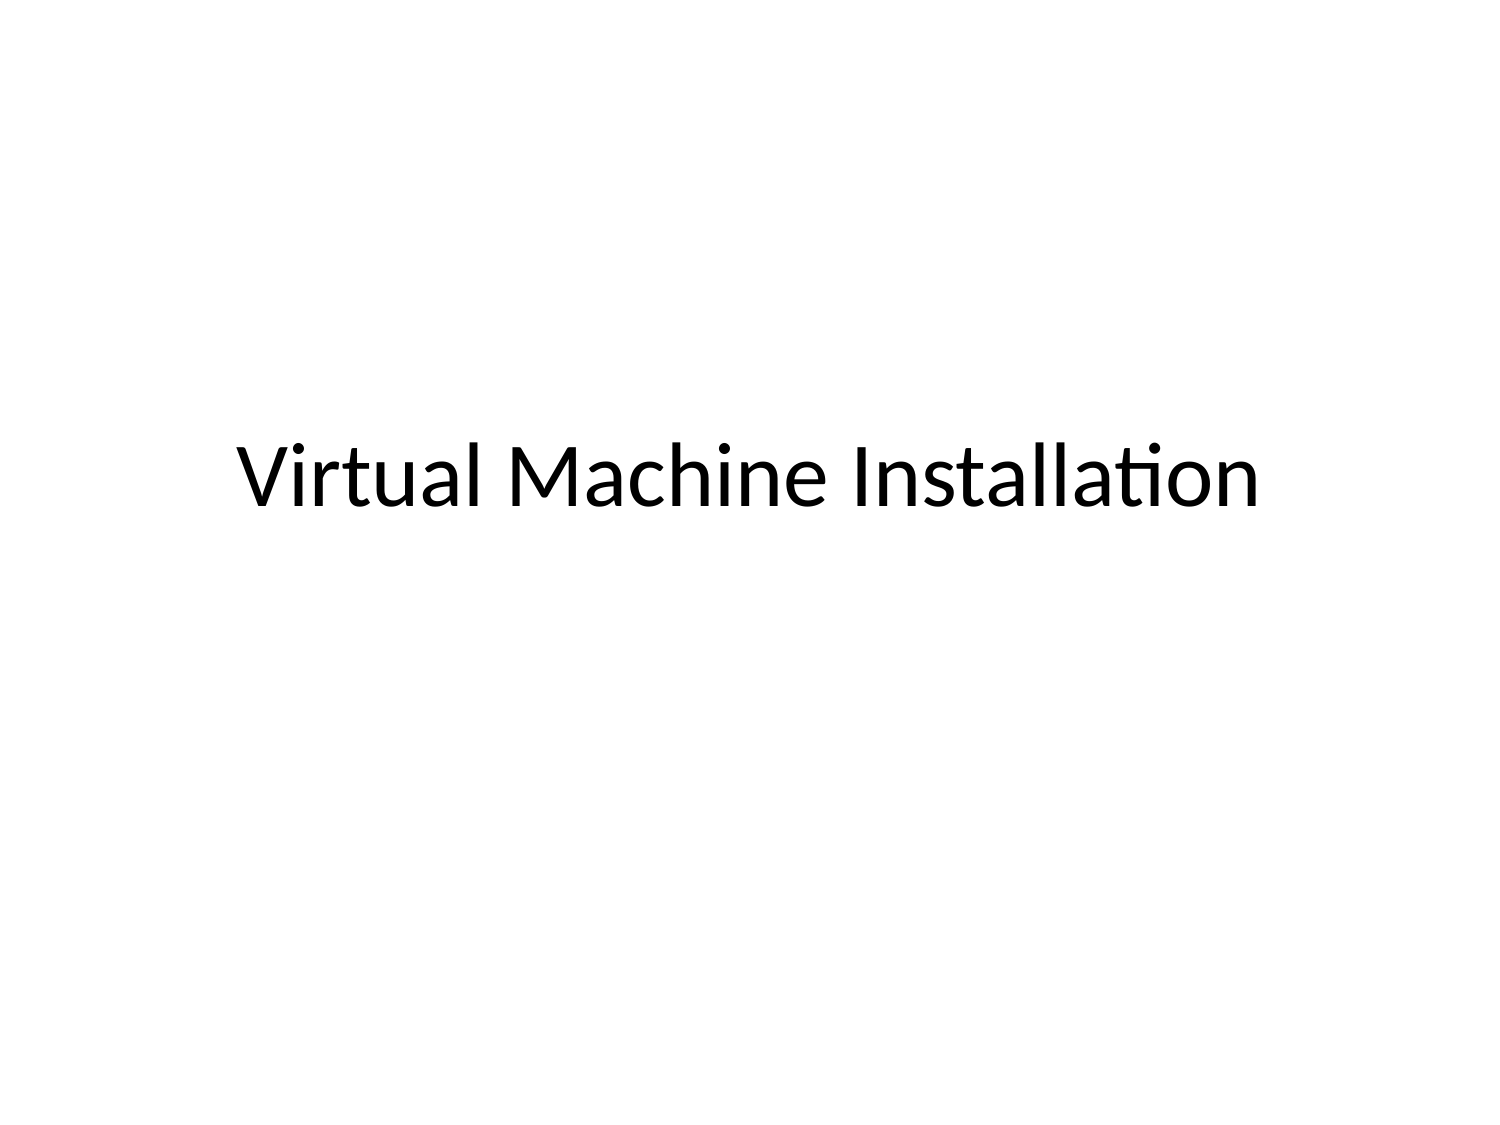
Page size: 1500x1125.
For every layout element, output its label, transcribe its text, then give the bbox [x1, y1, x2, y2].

title Virtual Machine Installation [112, 349, 1388, 591]
